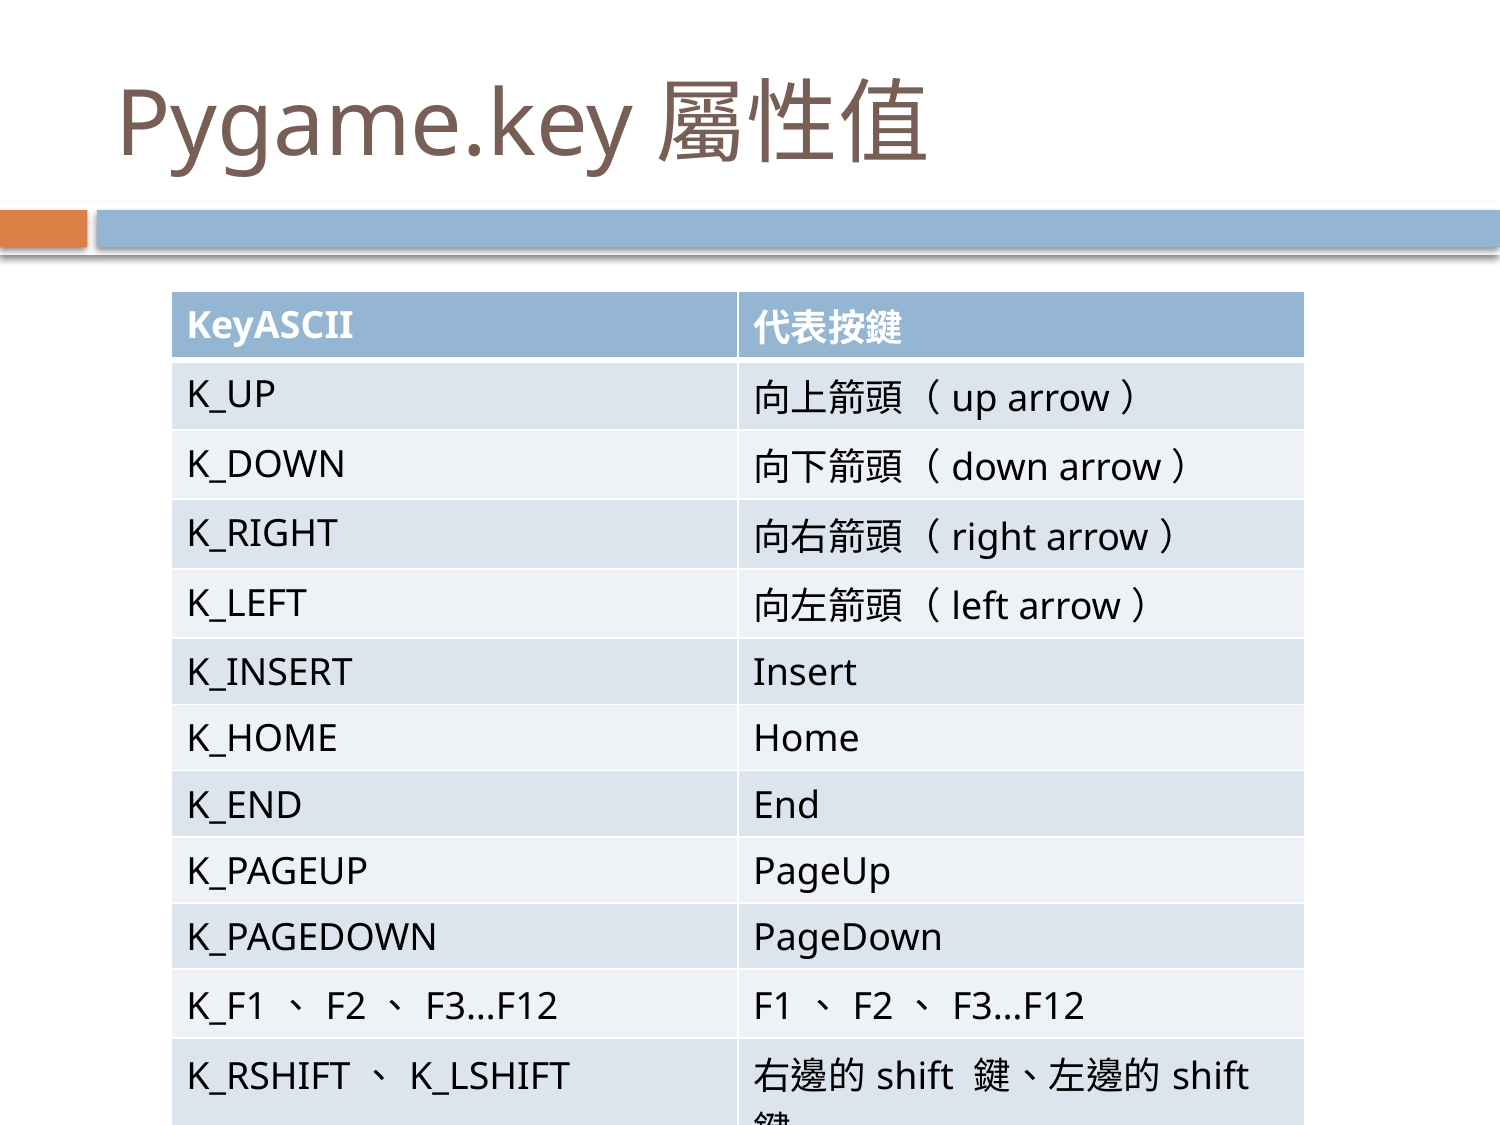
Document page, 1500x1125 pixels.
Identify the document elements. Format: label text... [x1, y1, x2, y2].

table_cell PageDown [739, 904, 1304, 968]
table_cell K_PAGEUP [172, 838, 737, 902]
table_cell K_RSHIFT、K_LSHIFT [172, 1039, 737, 1125]
table_cell K_LEFT [172, 570, 737, 637]
table_cell PageUp [739, 838, 1304, 902]
table_cell 向下箭頭（down arrow） [739, 431, 1304, 498]
table_cell 右邊的shift 鍵、左邊的shift 鍵 [739, 1039, 1304, 1125]
table_cell End [739, 771, 1304, 836]
table_cell K_DOWN [172, 431, 737, 498]
table_cell Home [739, 705, 1304, 770]
table_header KeyASCII [172, 292, 737, 357]
table_cell K_END [172, 771, 737, 836]
table_cell K_HOME [172, 705, 737, 770]
table_cell 向左箭頭（left arrow） [739, 570, 1304, 637]
table_cell K_UP [172, 363, 737, 429]
table_cell F1、F2、F3…F12 [739, 970, 1304, 1037]
table_cell K_F1、F2、F3…F12 [172, 970, 737, 1037]
table_cell 向上箭頭（up arrow） [739, 363, 1304, 429]
table_cell Insert [739, 639, 1304, 704]
table_cell 向右箭頭（right arrow） [739, 500, 1304, 568]
title Pygame.key屬性值 [100, 37, 1438, 200]
table_header 代表按鍵 [739, 292, 1304, 357]
table_cell K_INSERT [172, 639, 737, 704]
table_cell K_RIGHT [172, 500, 737, 568]
table_cell K_PAGEDOWN [172, 904, 737, 968]
